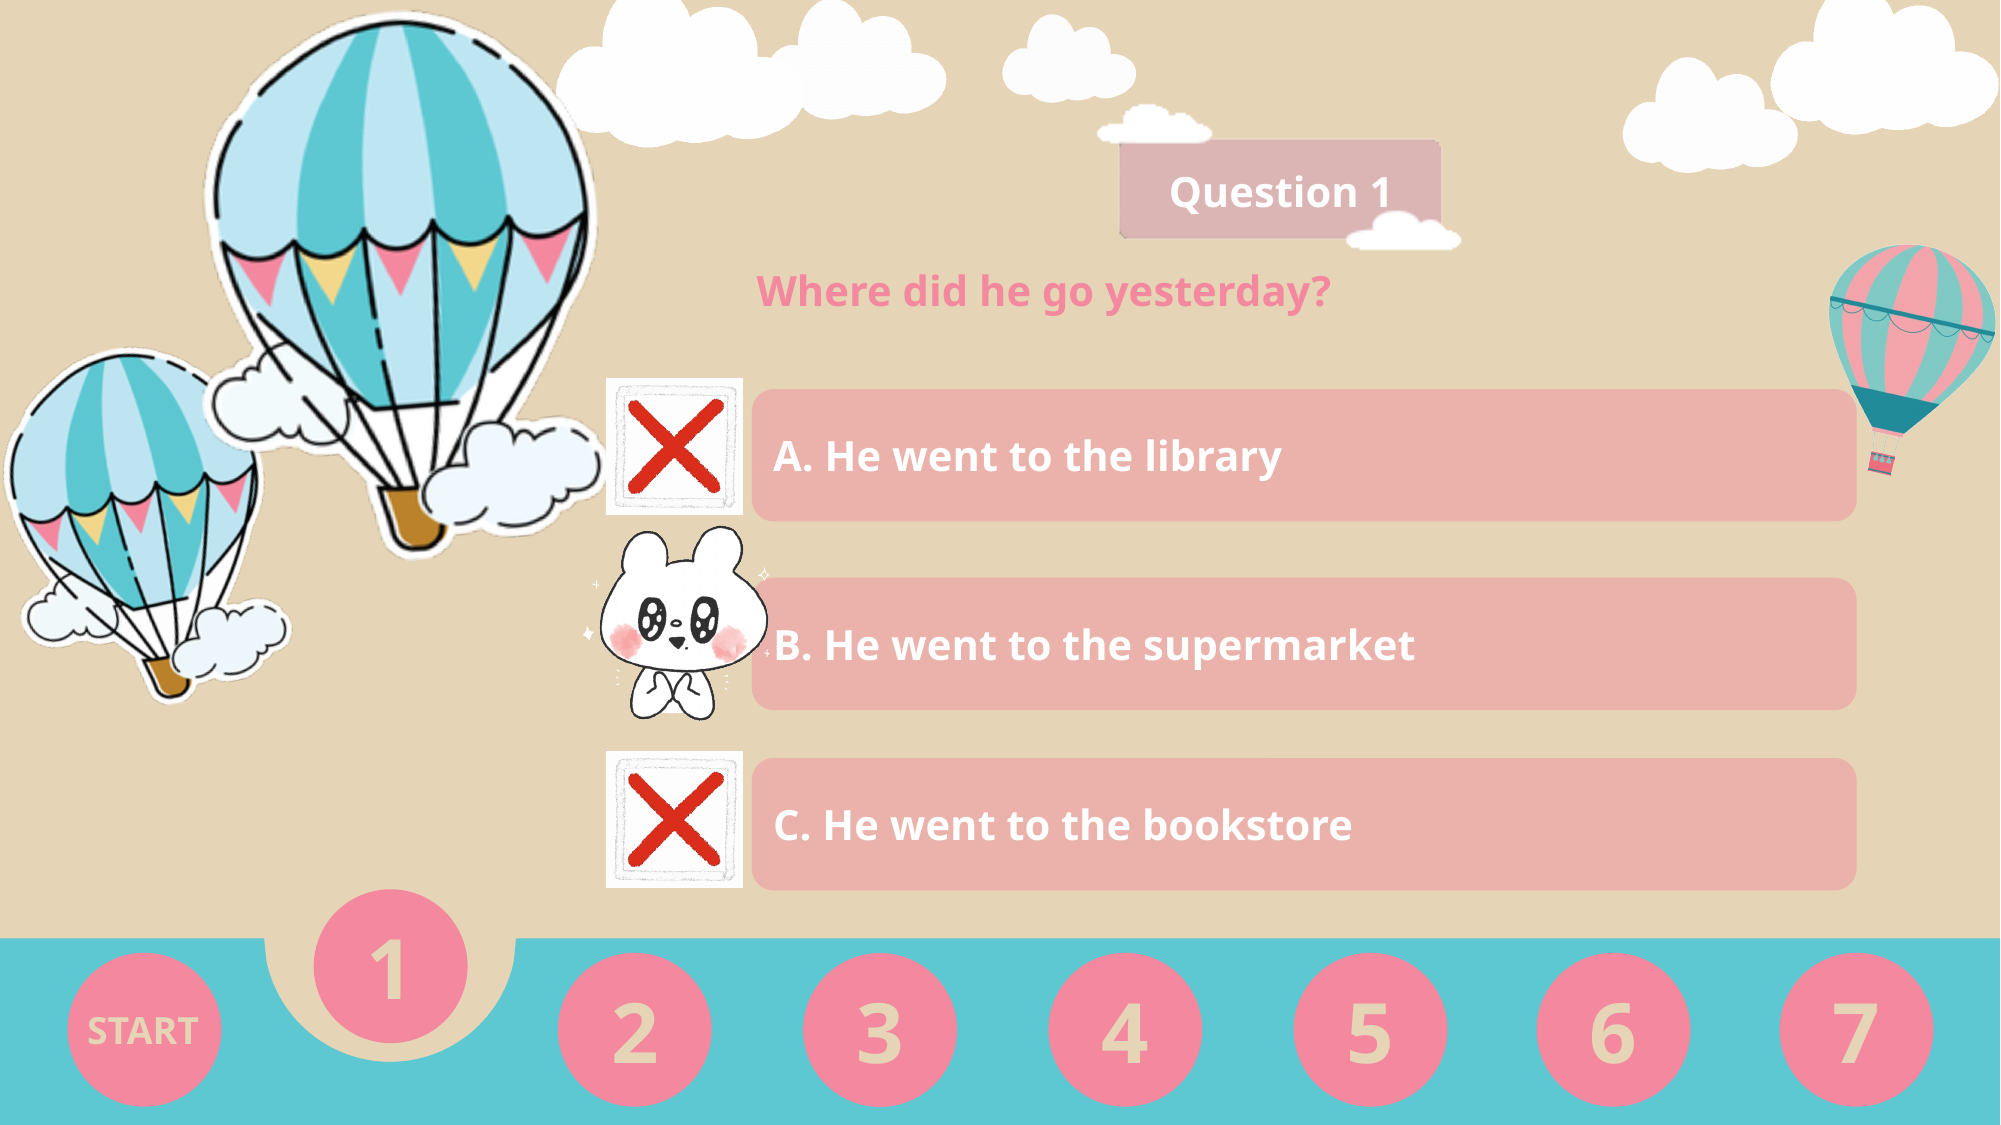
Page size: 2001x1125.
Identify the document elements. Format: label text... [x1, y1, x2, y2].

text_box [0, 937, 2000, 1125]
text_box 6 [1535, 951, 1692, 1108]
picture [1613, 0, 2000, 181]
picture [0, 0, 961, 747]
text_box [1087, 70, 1568, 281]
picture [995, 11, 1147, 109]
text_box 1 [312, 888, 469, 1045]
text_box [67, 952, 222, 1107]
picture [606, 751, 743, 888]
text_box 2 [556, 951, 713, 1108]
text_box 3 [802, 951, 959, 1108]
text_box C. He went to the bookstore [750, 756, 1858, 892]
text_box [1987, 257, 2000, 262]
text_box 5 [1292, 951, 1449, 1108]
text_box 7 [1778, 951, 1935, 1108]
text_box Where did he go yesterday? [741, 257, 1818, 323]
text_box 4 [1047, 951, 1204, 1108]
text_box A. He went to the library [750, 388, 1858, 523]
picture [1796, 229, 2000, 491]
text_box B. He went to the supermarket [800, 576, 1858, 712]
